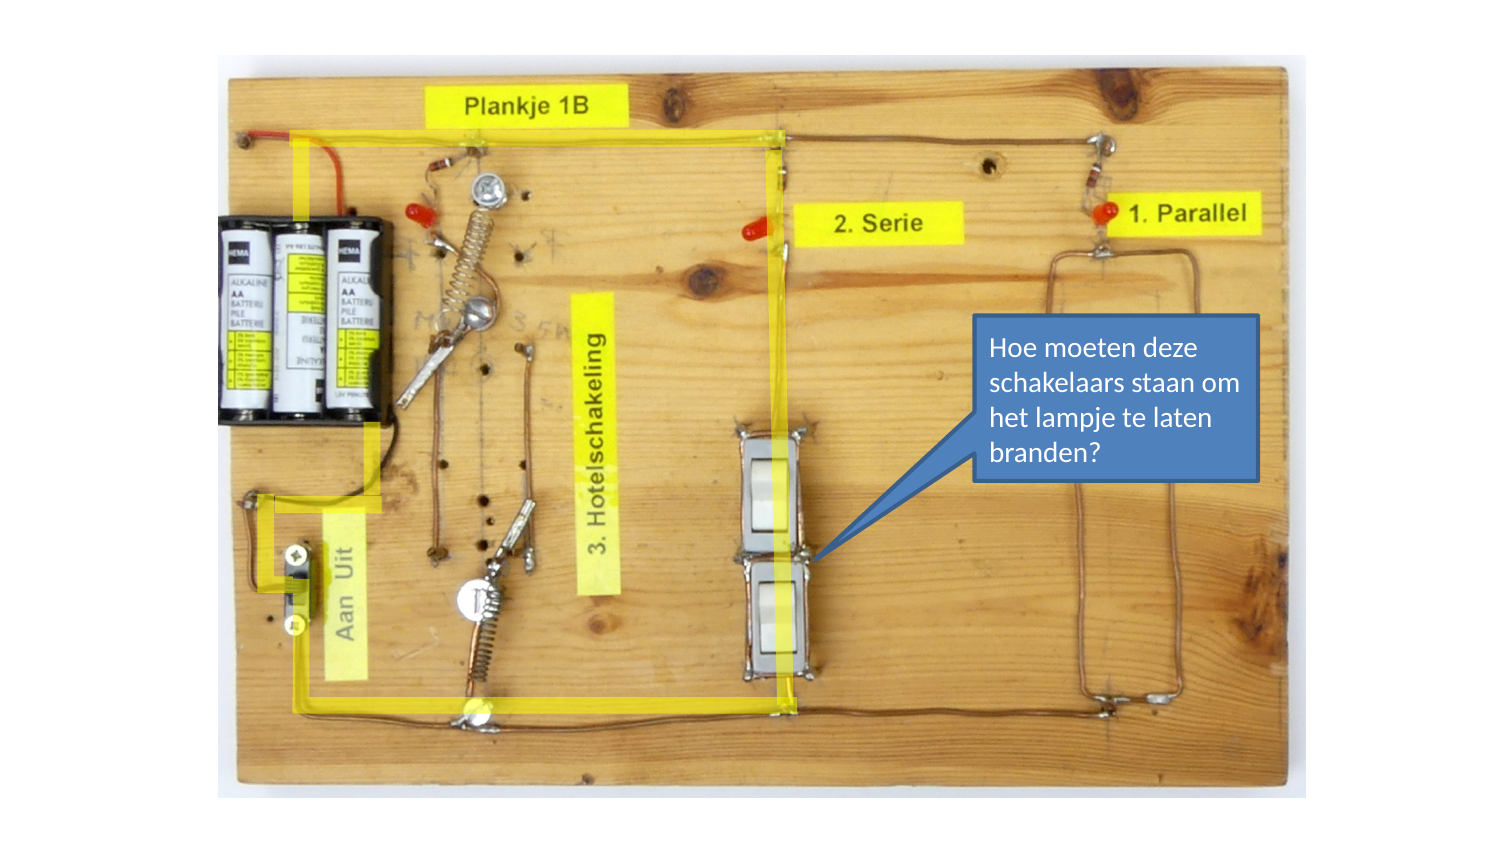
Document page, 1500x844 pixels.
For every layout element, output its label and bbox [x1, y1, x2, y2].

picture [218, 55, 1306, 798]
text_box [773, 149, 786, 704]
